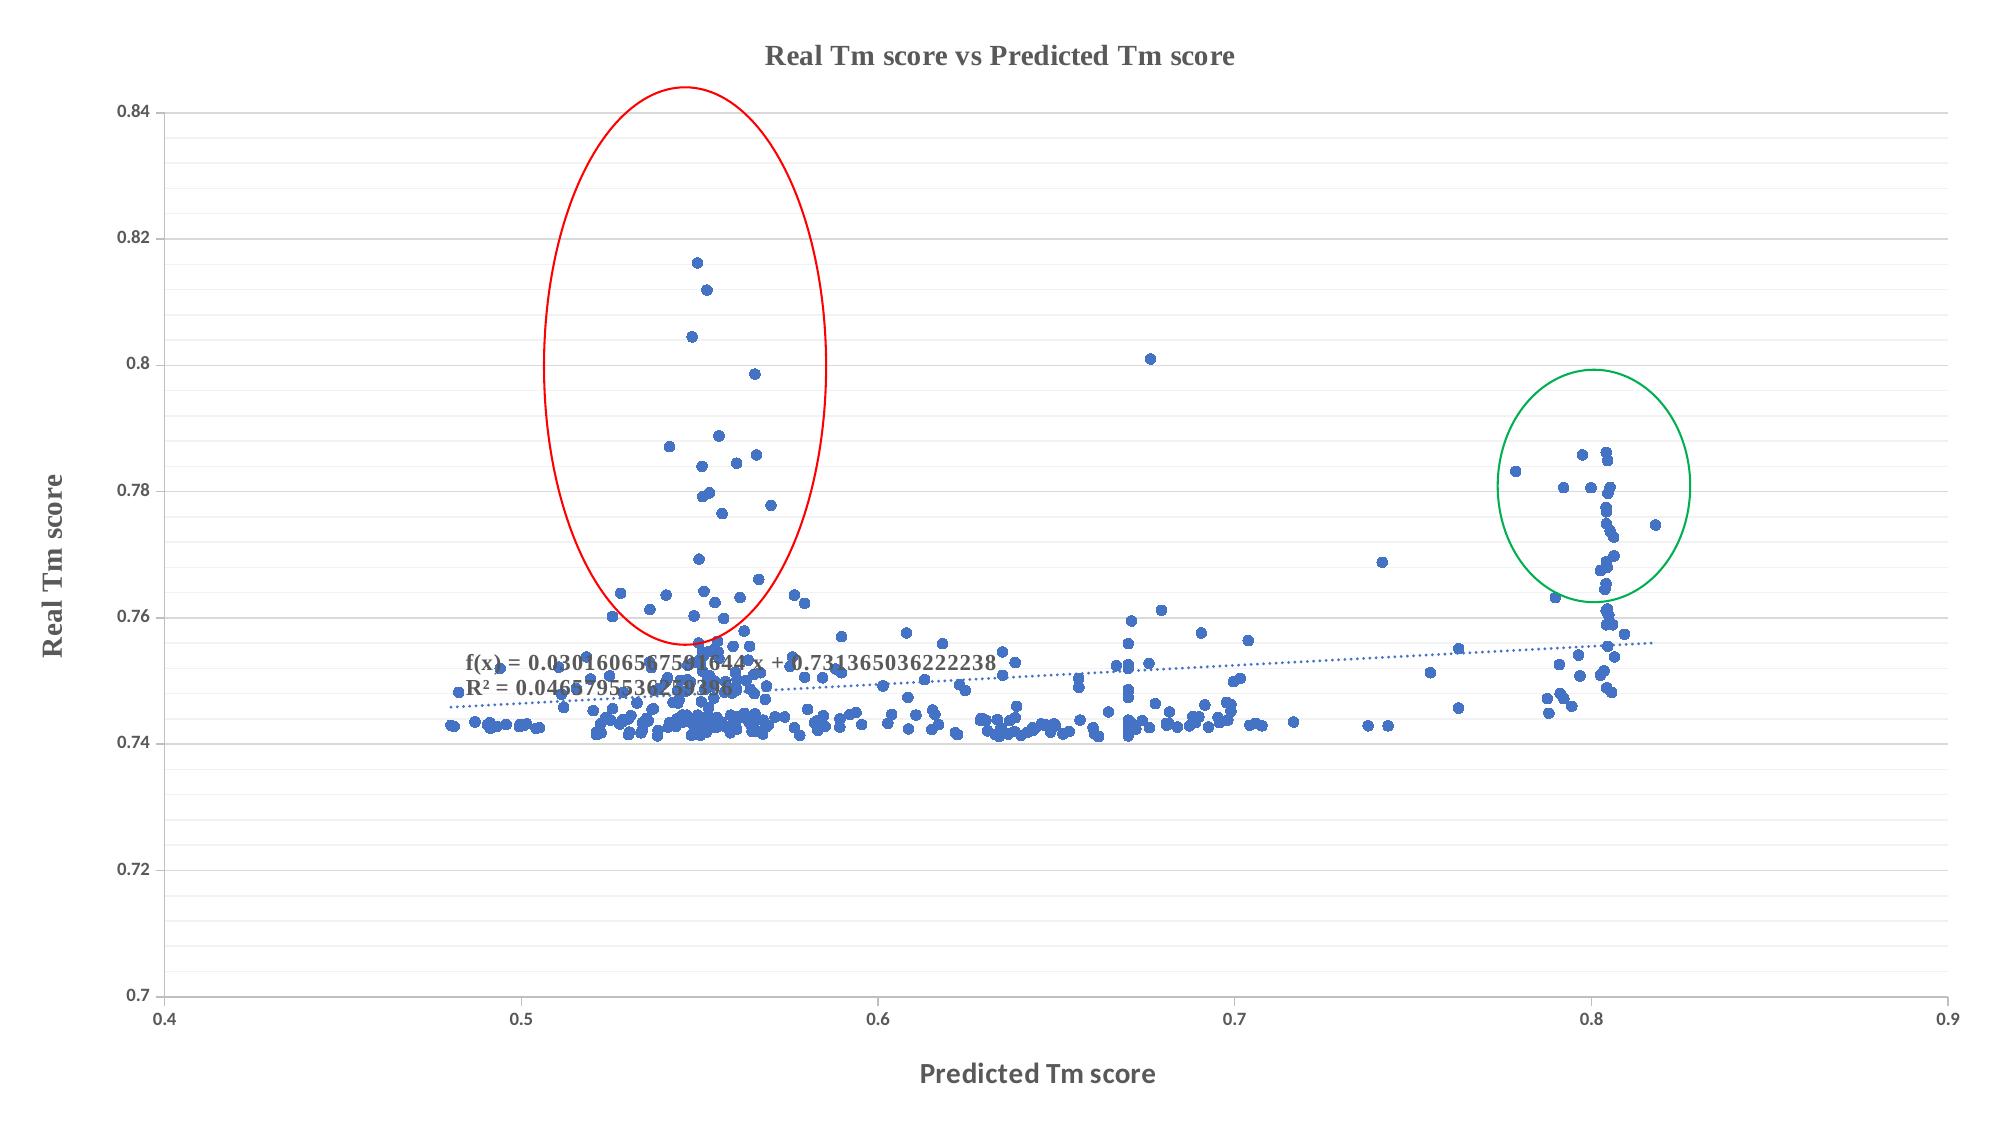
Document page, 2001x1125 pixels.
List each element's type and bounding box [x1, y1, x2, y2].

chart [0, 0, 2000, 1125]
